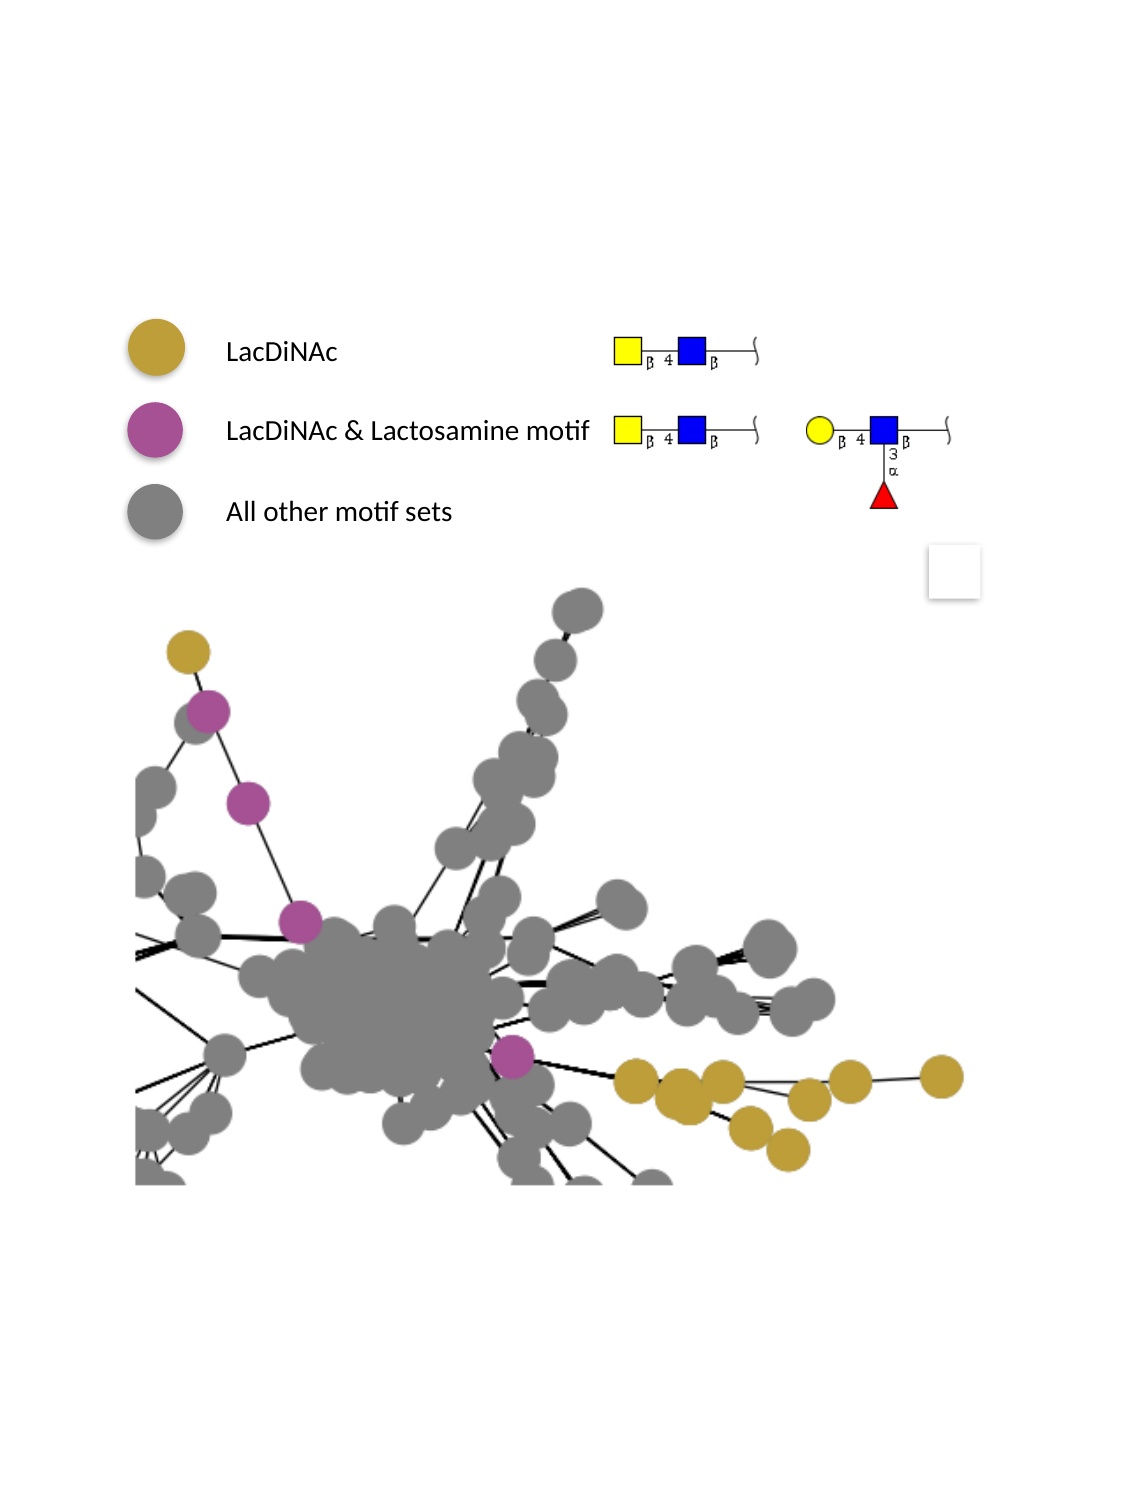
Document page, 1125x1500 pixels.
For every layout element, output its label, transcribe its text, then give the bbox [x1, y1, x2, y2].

text_box [127, 318, 186, 377]
picture [0, 300, 1081, 1271]
text_box [127, 402, 183, 458]
text_box LacDiNAc & Lactosamine motif [211, 404, 572, 459]
text_box LacDiNAc [211, 325, 466, 375]
